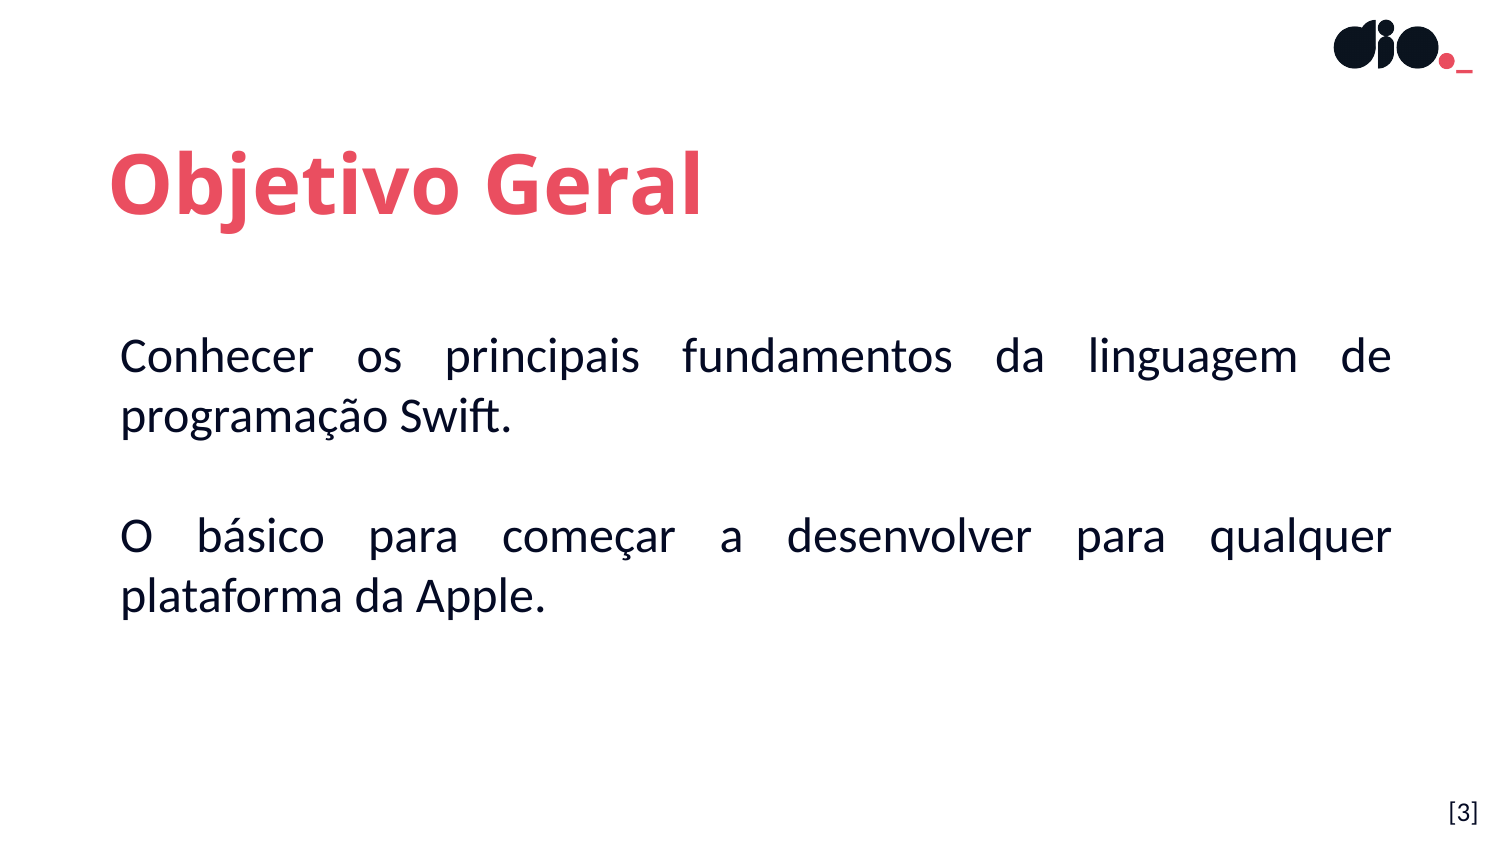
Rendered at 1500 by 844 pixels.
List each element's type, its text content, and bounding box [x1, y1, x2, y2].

text_box Objetivo Geral [92, 104, 1408, 243]
text_box Conhecer os principais fundamentos da linguagem de programação Swift. O básico para começar a desenvolver para qualquer plataforma da Apple. [92, 304, 1408, 641]
slide_number [3] [1403, 779, 1494, 844]
picture [1333, 19, 1473, 74]
